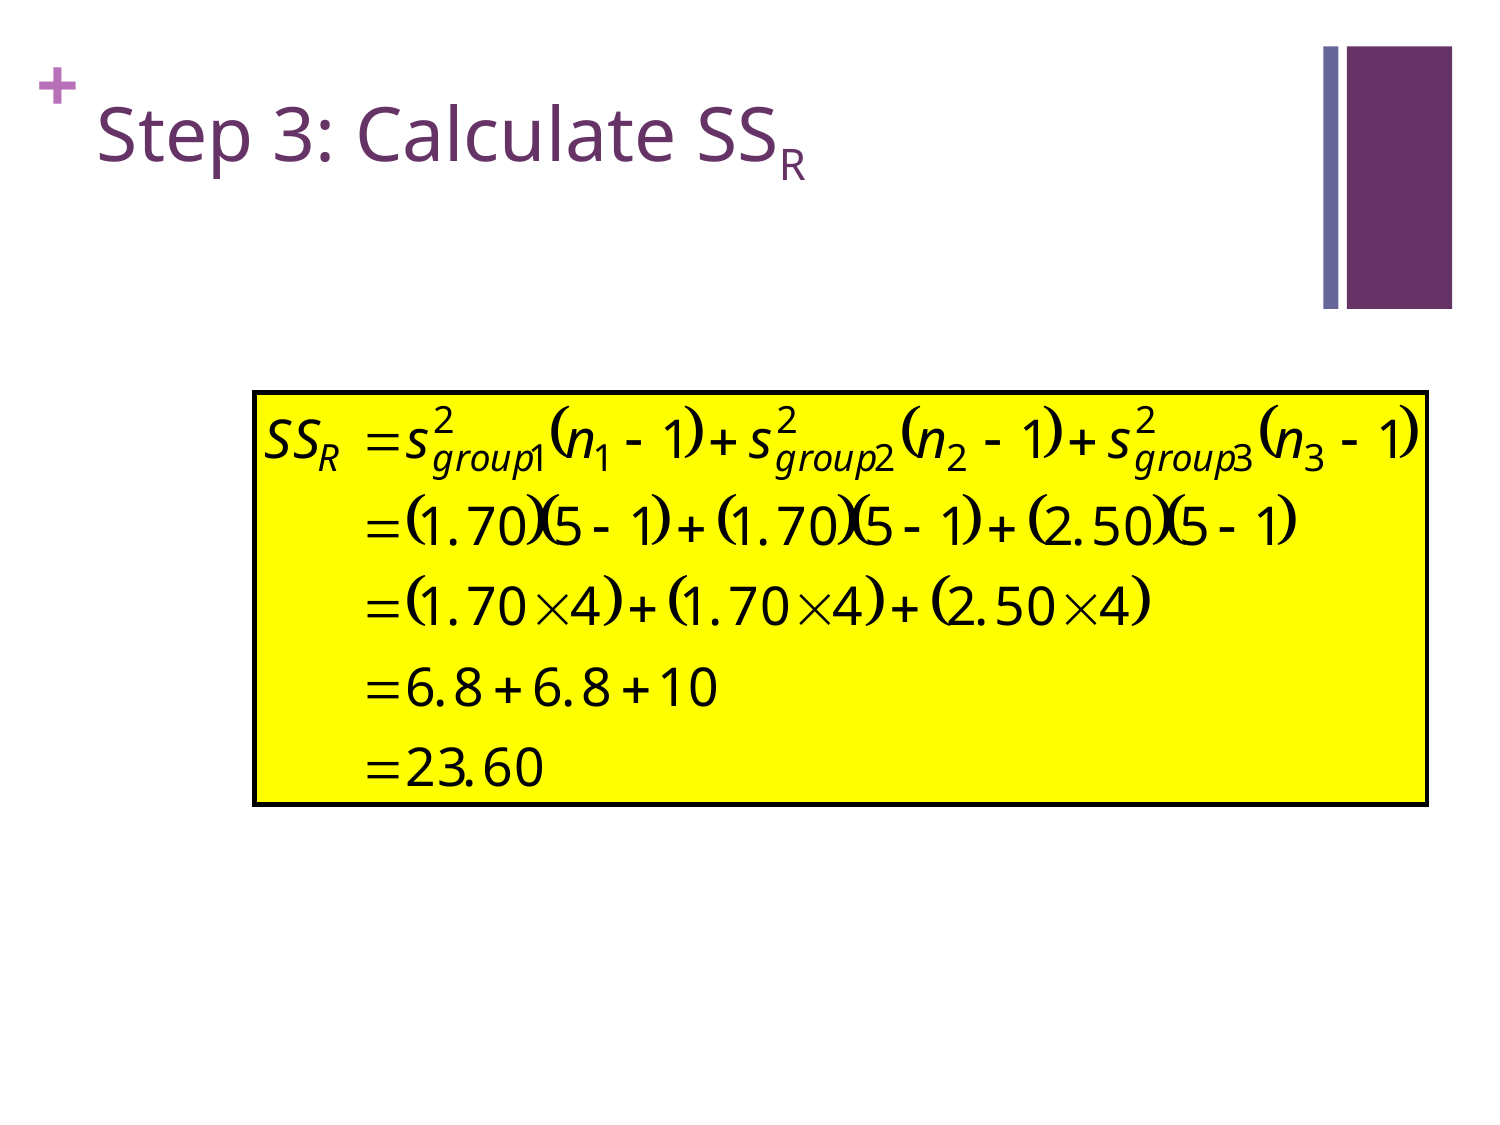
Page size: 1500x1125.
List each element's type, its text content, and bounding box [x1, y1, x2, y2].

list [255, 394, 1426, 803]
title Step 3: Calculate SSR [81, 79, 1322, 263]
